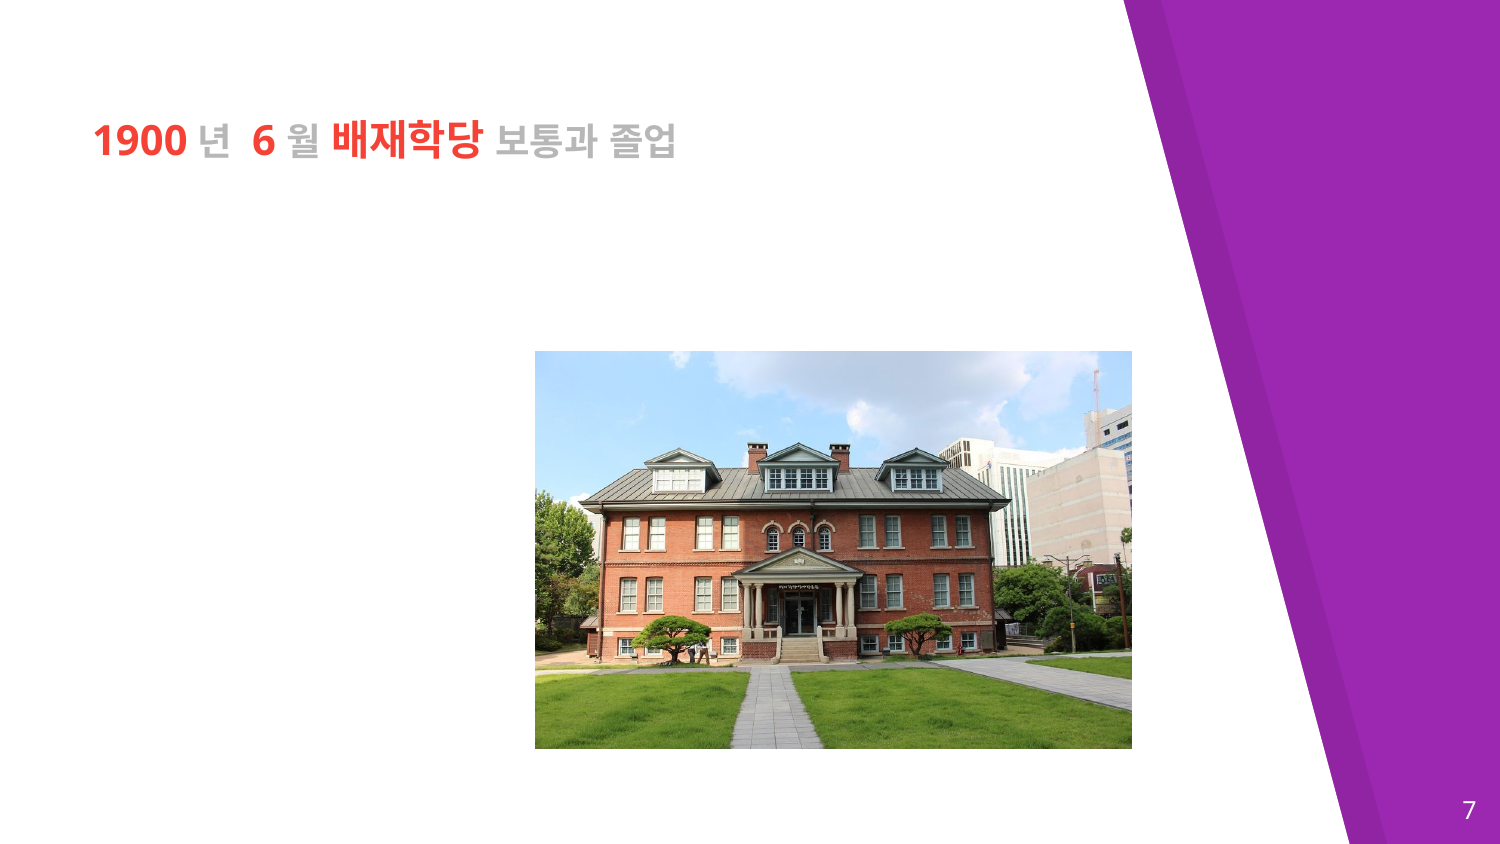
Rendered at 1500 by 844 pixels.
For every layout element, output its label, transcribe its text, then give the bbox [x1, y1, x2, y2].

slide_number 7 [1401, 779, 1492, 844]
picture [535, 351, 1132, 749]
text_box 1900년 6월 배재학당 보통과 졸업 [77, 112, 865, 180]
